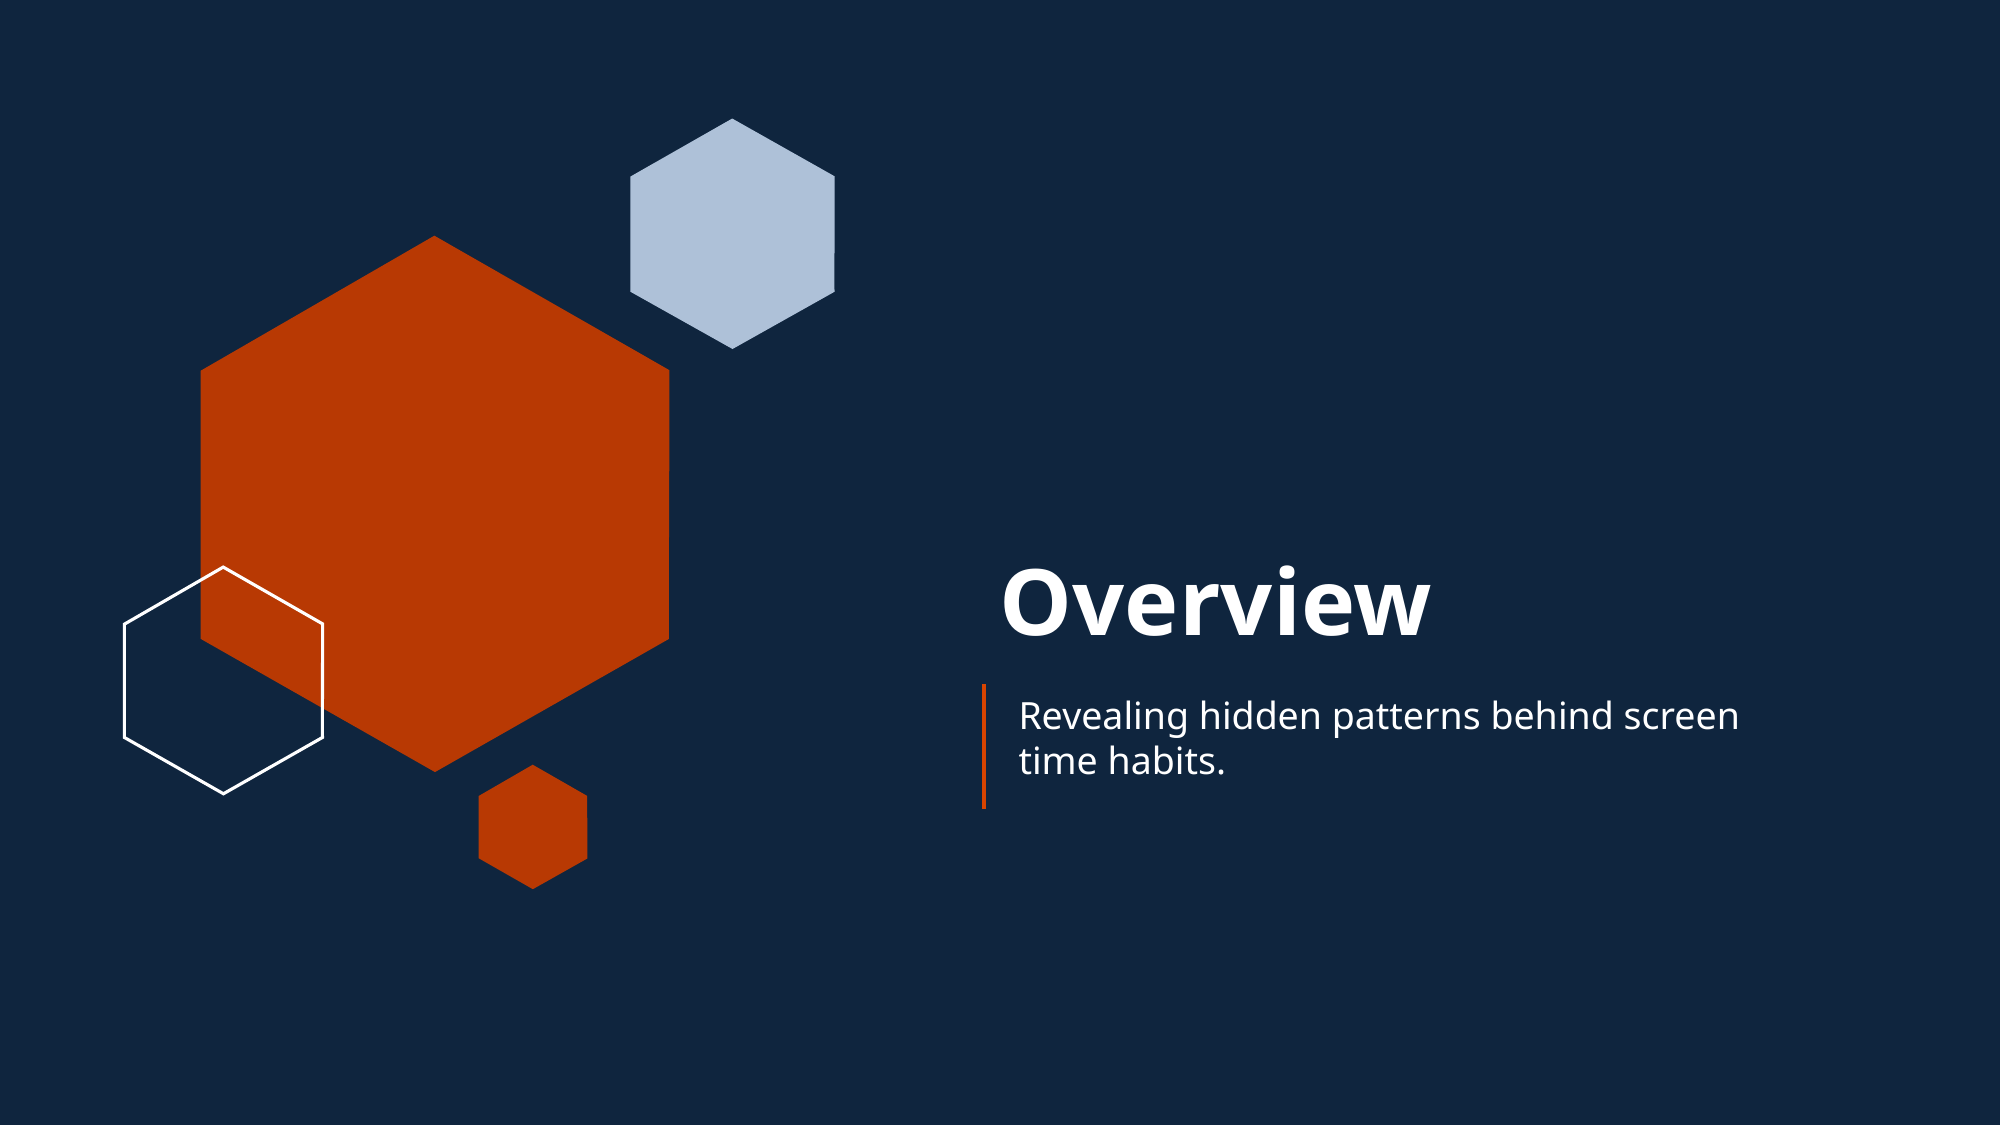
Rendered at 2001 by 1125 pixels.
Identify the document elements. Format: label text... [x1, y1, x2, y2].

list Revealing hidden patterns behind screen time habits. [1003, 684, 1809, 850]
title Overview [999, 268, 1825, 663]
